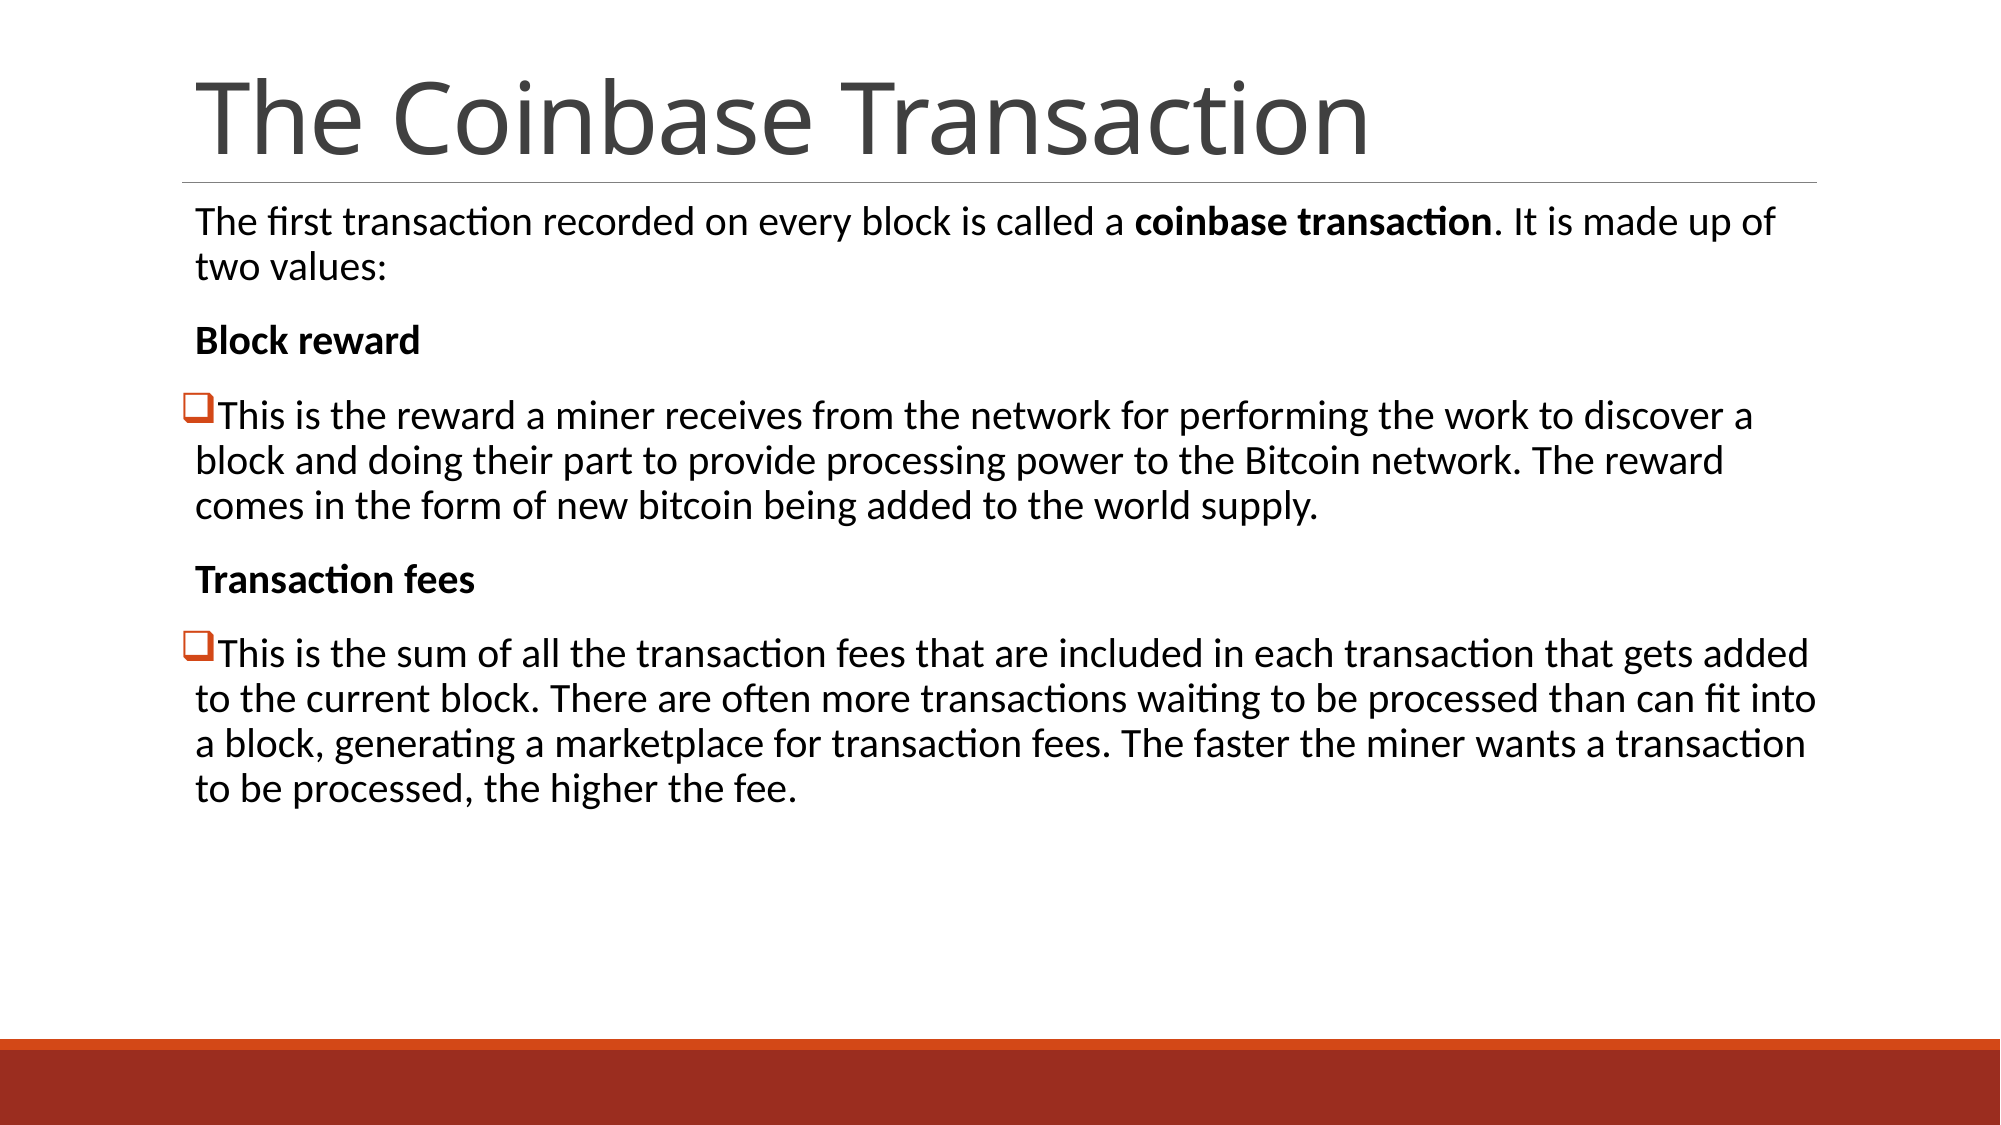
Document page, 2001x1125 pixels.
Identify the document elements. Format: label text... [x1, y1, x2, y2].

list The first transaction recorded on every block is called a coinbase transaction. It is made up of two values: Block reward This is the reward a miner receives from the network for performing the work to discover a block and doing their part to provide processing power to the Bitcoin network. The reward comes in the form of new bitcoin being added to the world supply. Transaction fees This is the sum of all the transaction fees that are included in each transaction that gets added to the current block. There are often more transactions waiting to be processed than can fit into a block, generating a marketplace for transaction fees. The faster the miner wants a transaction to be processed, the higher the fee. [180, 192, 1830, 963]
title The Coinbase Transaction [180, 47, 1830, 183]
